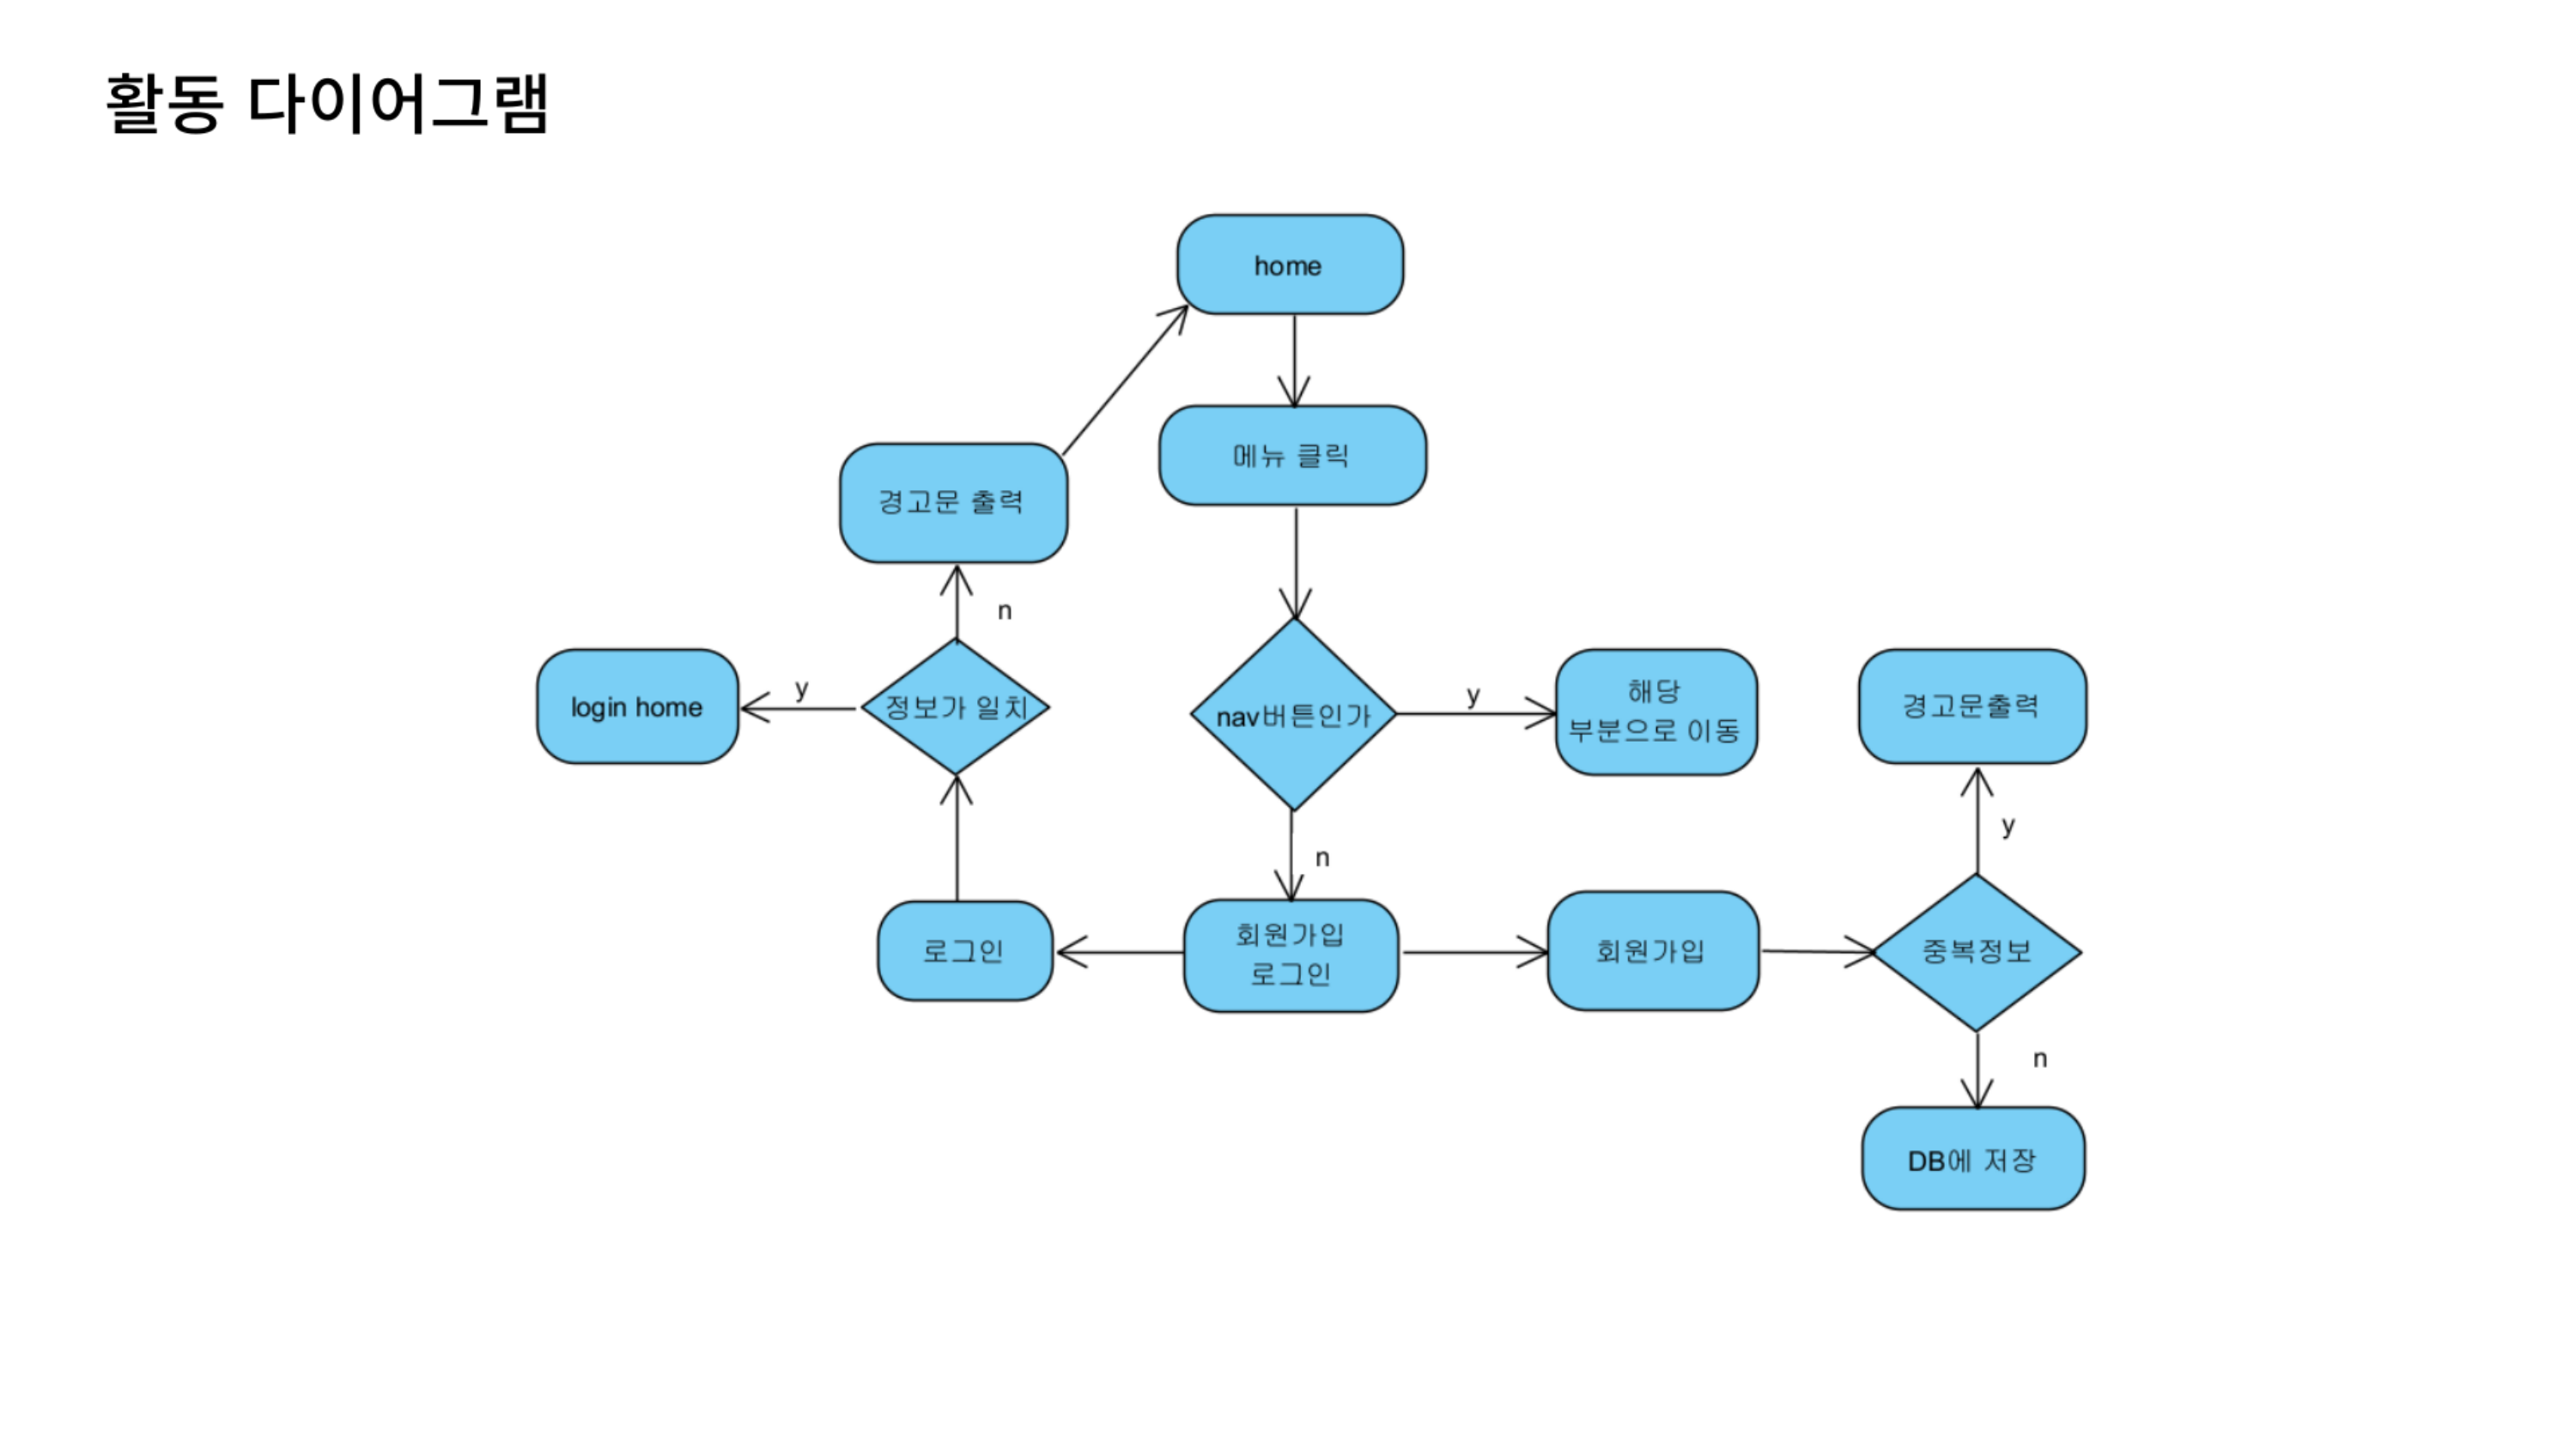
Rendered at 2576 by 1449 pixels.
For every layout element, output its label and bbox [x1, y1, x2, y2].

text_box [382, 170, 2251, 1294]
picture [68, 46, 579, 166]
